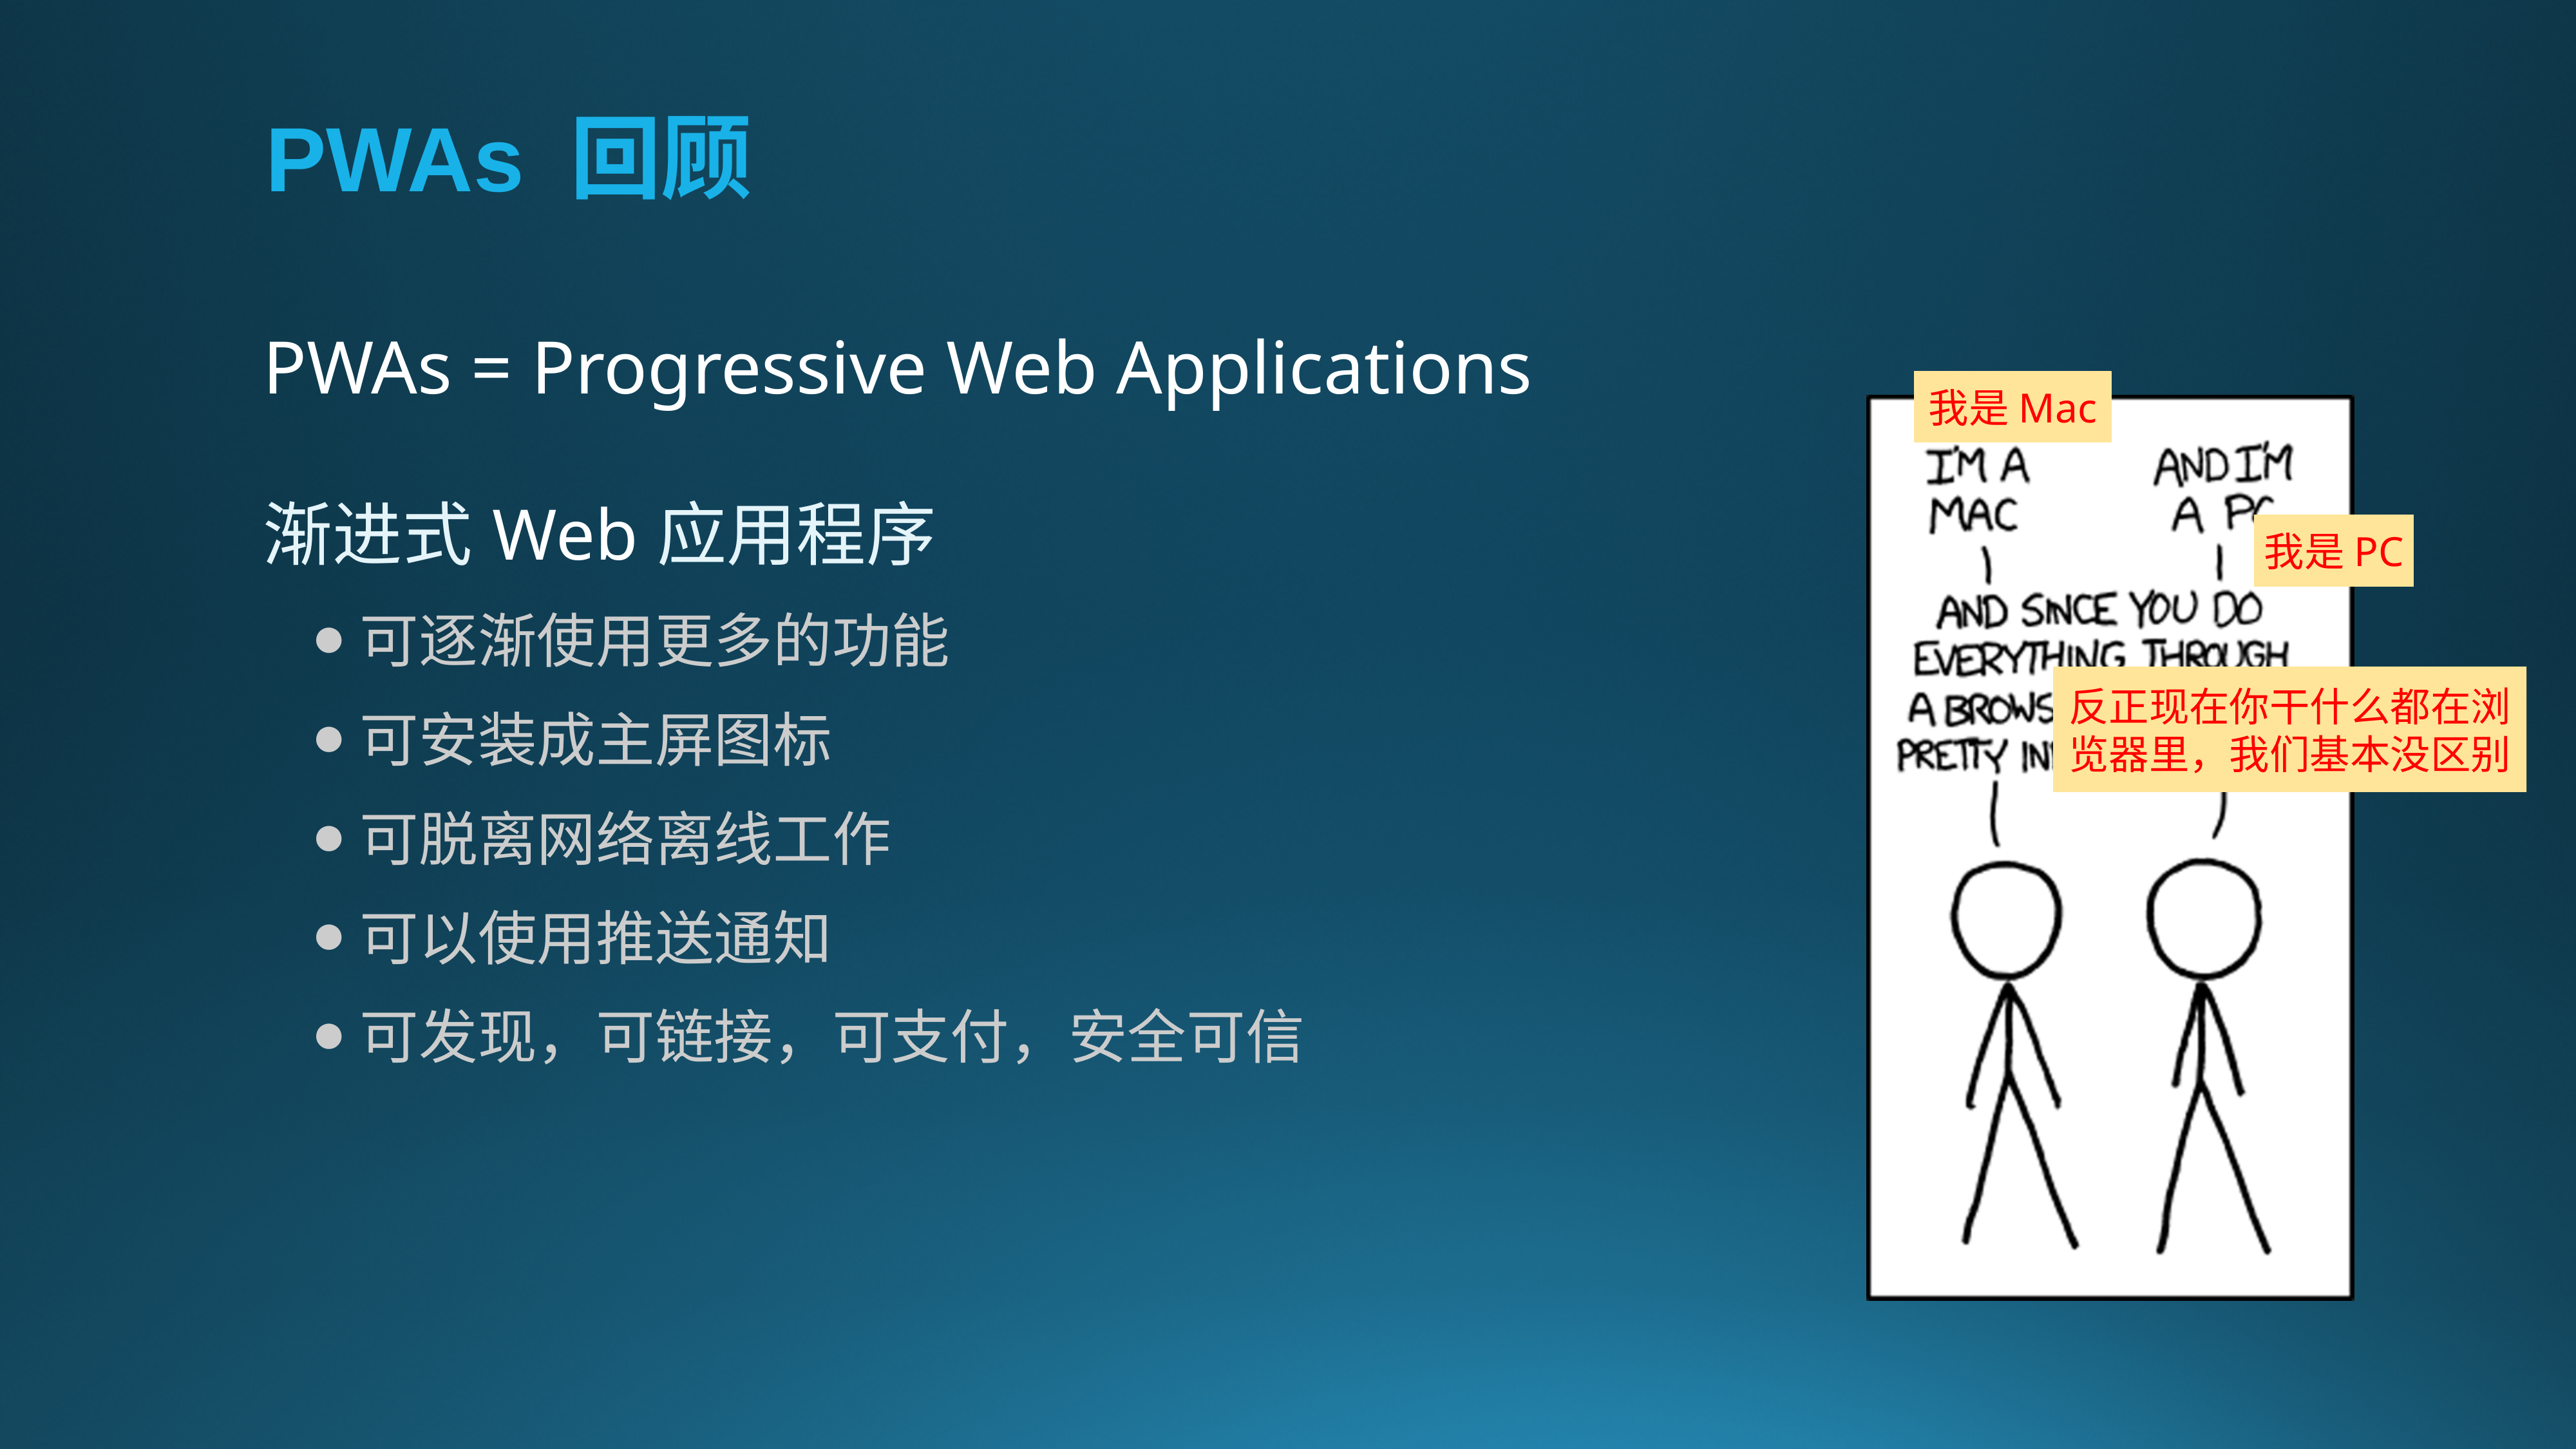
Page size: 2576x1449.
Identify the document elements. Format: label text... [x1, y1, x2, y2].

title PWAs 回顾 [260, 103, 2316, 242]
picture [0, 0, 2576, 1449]
list PWAs = Progressive Web Applications 渐进式Web应用程序 可逐渐使用更多的功能 可安装成主屏图标 可脱离网络离线工作 可以使用推送通知 可发现，可链接，可支付，安全可信 [258, 256, 2318, 1162]
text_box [1866, 371, 2527, 1301]
